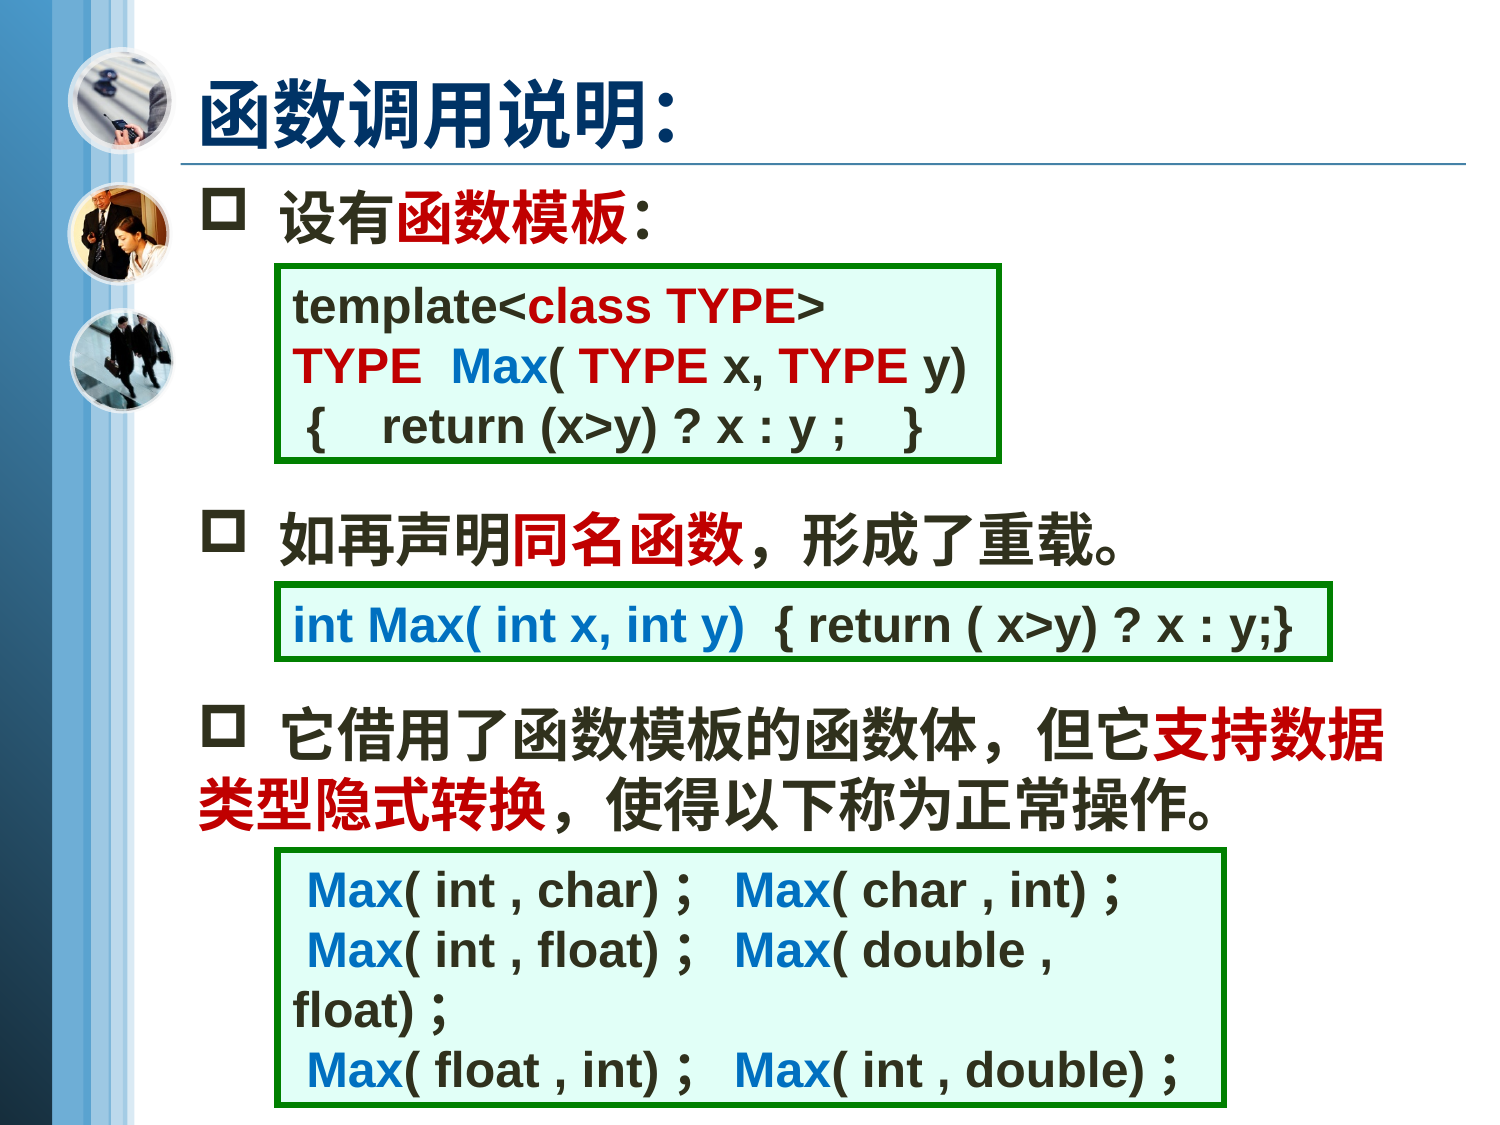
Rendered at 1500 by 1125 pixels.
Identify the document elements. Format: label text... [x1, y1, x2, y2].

picture [78, 57, 166, 144]
text_box 函数调用说明： [182, 32, 1425, 165]
text_box 如再声明同名函数，形成了重载。 [183, 496, 1425, 581]
text_box Max( int , char)；Max( char , int)； Max( int , float)；Max( double , float)； Max( float , int)；Max( int , double)； [277, 850, 1224, 1106]
picture [75, 313, 171, 408]
text_box 设有函数模板： [183, 173, 1423, 259]
text_box template<class TYPE> TYPE Max( TYPE x, TYPE y) { return (x>y) ? x : y ; } [277, 265, 999, 461]
picture [74, 189, 166, 279]
text_box int Max( int x, int y) { return ( x>y) ? x : y;} [277, 584, 1331, 660]
text_box 它借用了函数模板的函数体，但它支持数据类型隐式转换，使得以下称为正常操作。 [183, 690, 1425, 846]
